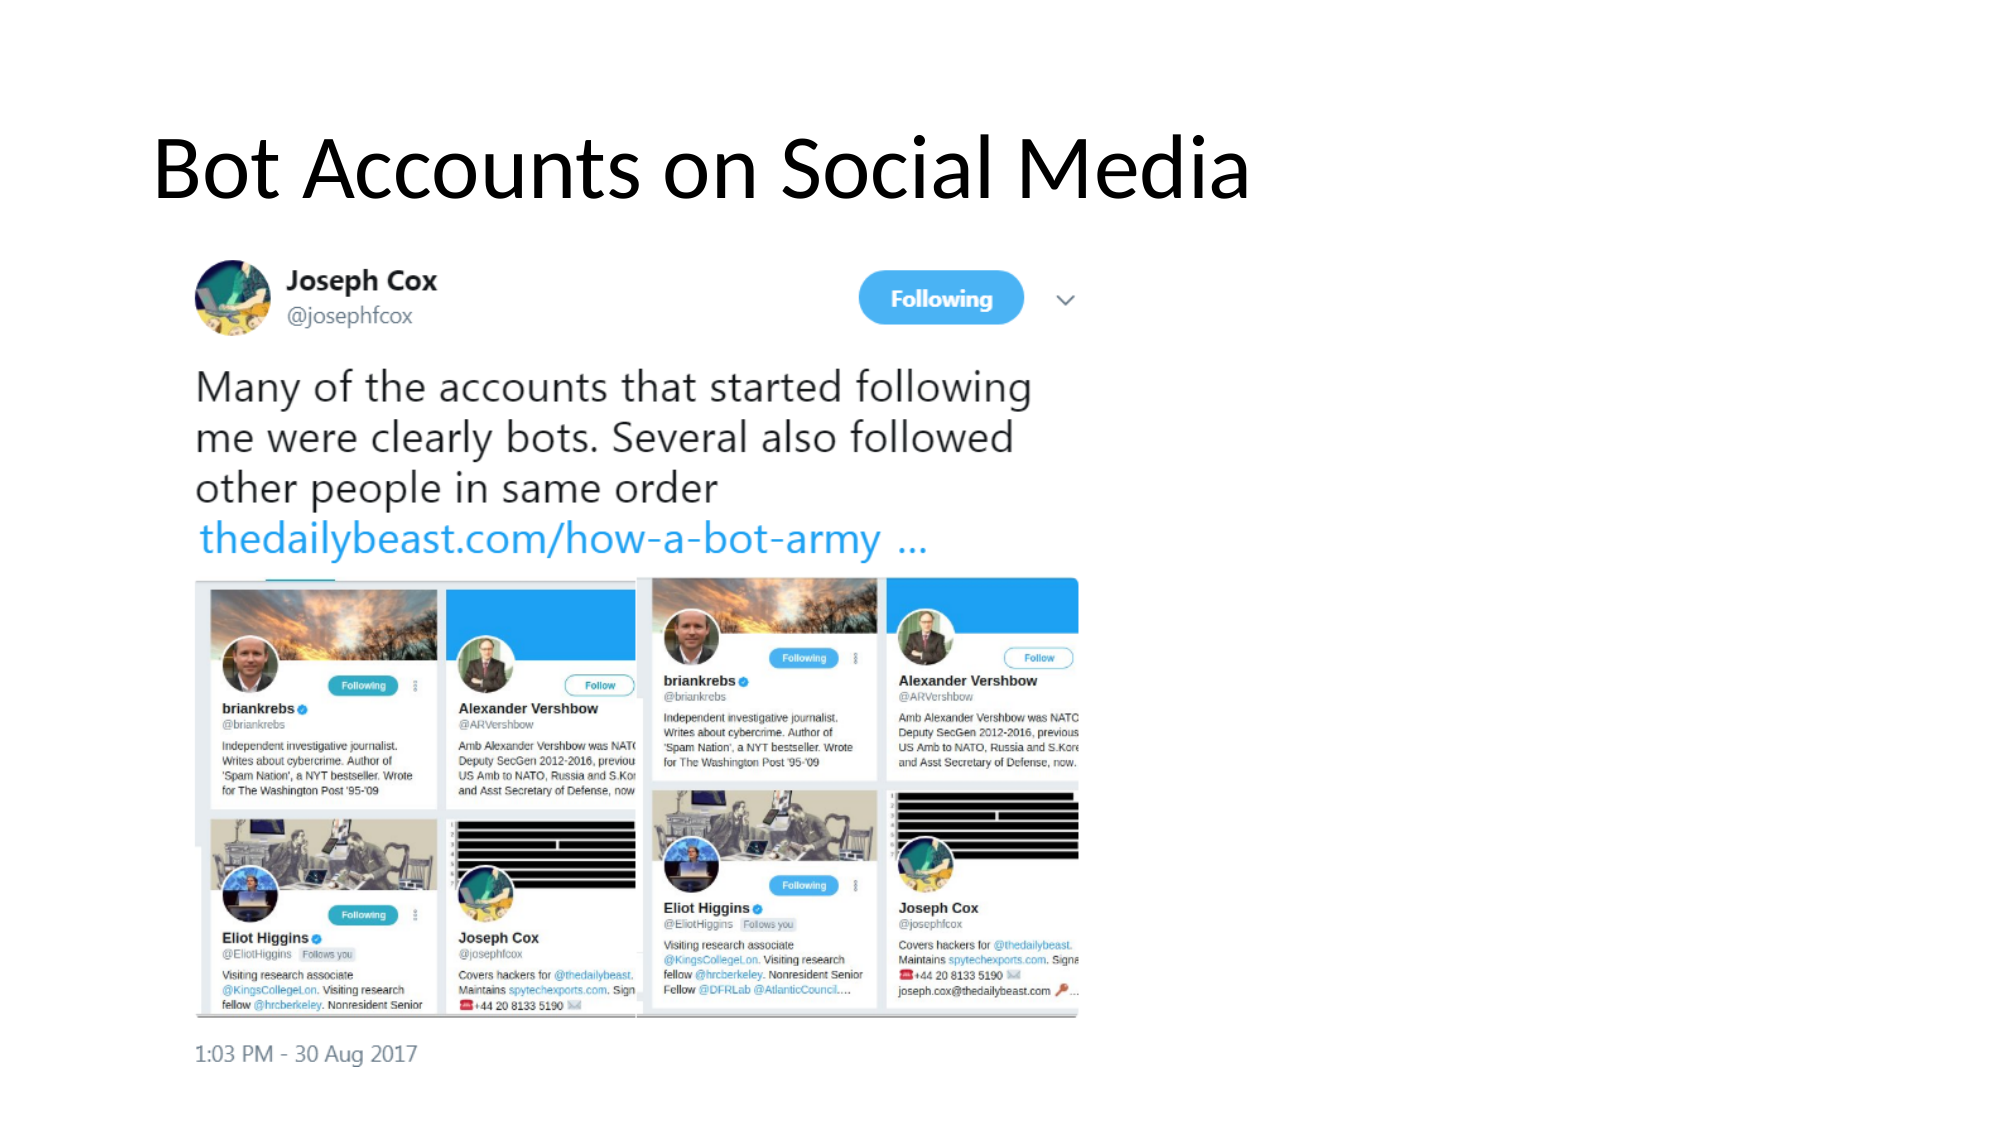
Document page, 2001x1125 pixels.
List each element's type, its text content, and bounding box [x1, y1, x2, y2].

title Bot Accounts on Social Media [137, 59, 1863, 278]
picture [185, 258, 1096, 1067]
